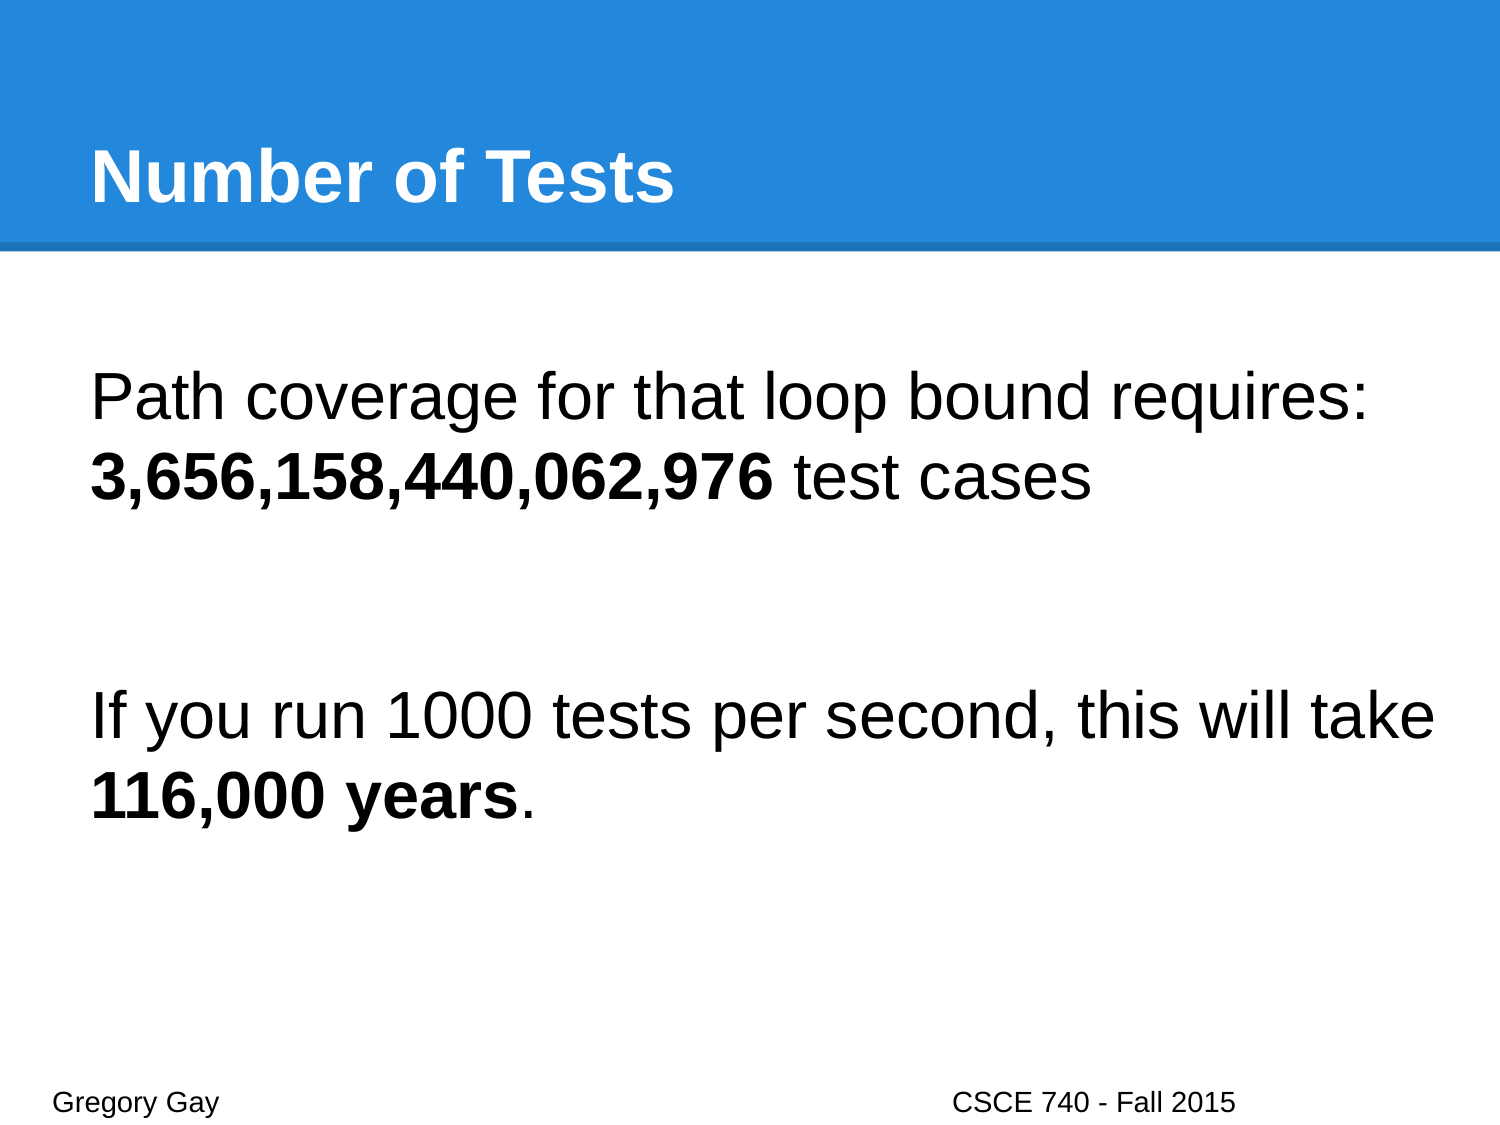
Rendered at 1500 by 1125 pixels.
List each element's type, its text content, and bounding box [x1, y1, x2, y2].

title Number of Tests [75, 45, 1425, 233]
list Path coverage for that loop bound requires: 3,656,158,440,062,976 test cases If you run 1000 tests per second, this will take 116,000 years. [75, 262, 1476, 1078]
text_box Gregory Gay CSCE 740 - Fall 2015 31 [37, 1068, 1463, 1114]
